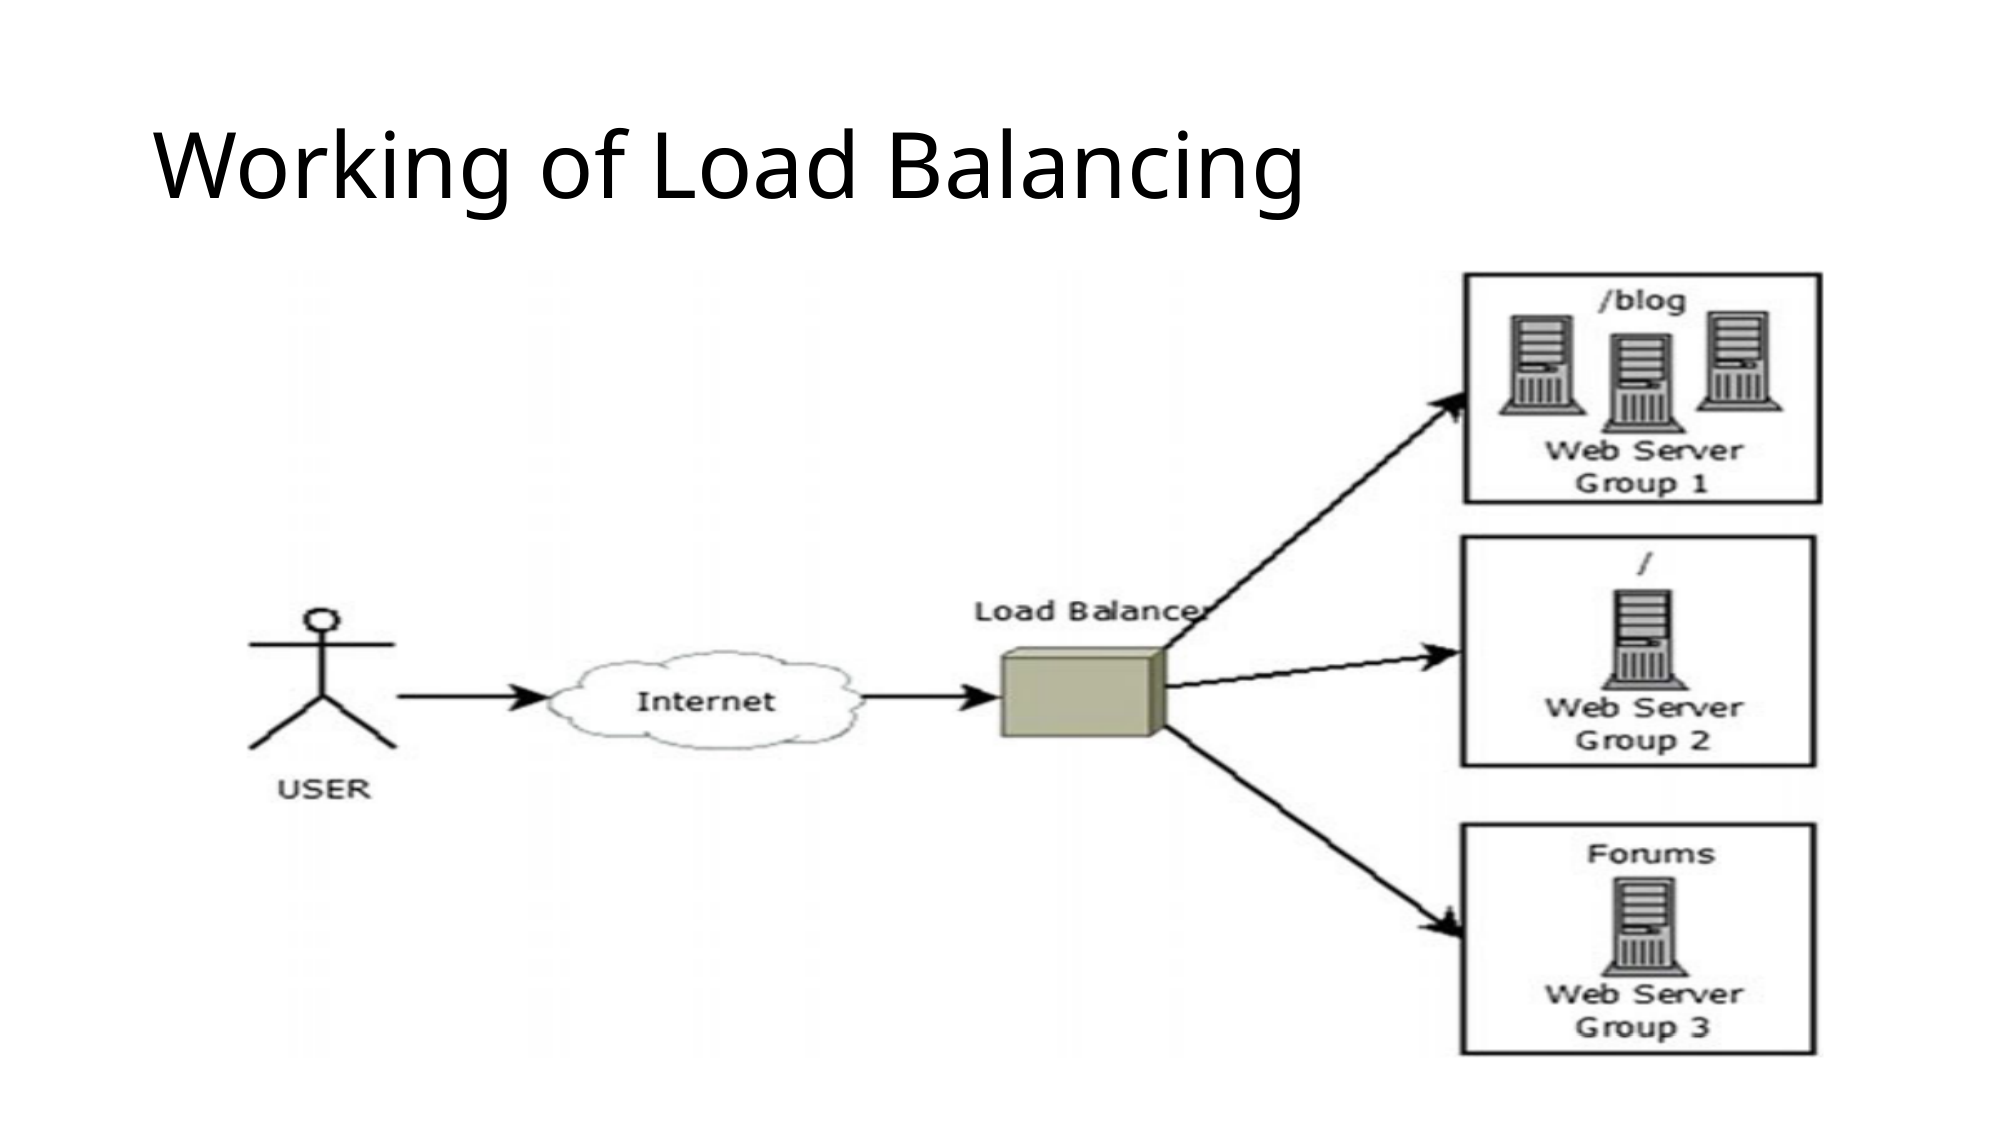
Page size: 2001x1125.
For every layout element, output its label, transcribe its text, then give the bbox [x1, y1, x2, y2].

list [229, 247, 1877, 1063]
title Working of Load Balancing [137, 59, 1863, 278]
